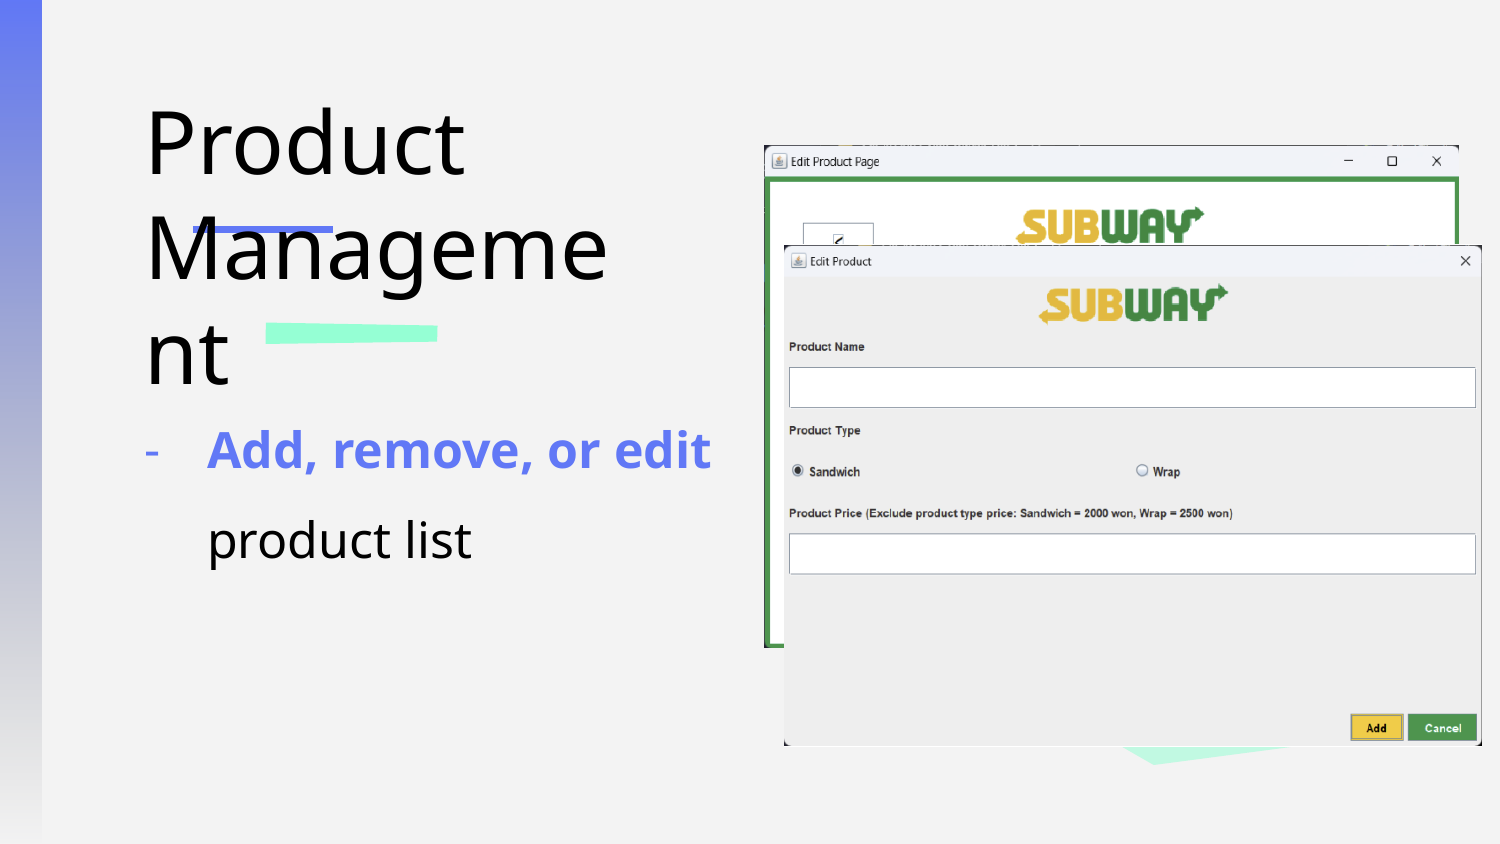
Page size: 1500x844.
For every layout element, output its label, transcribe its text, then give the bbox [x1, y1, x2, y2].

subtitle Add, remove, or edit product list [116, 373, 812, 844]
text_box [265, 322, 438, 344]
title Product Management [129, 195, 660, 293]
picture [763, 145, 1482, 748]
